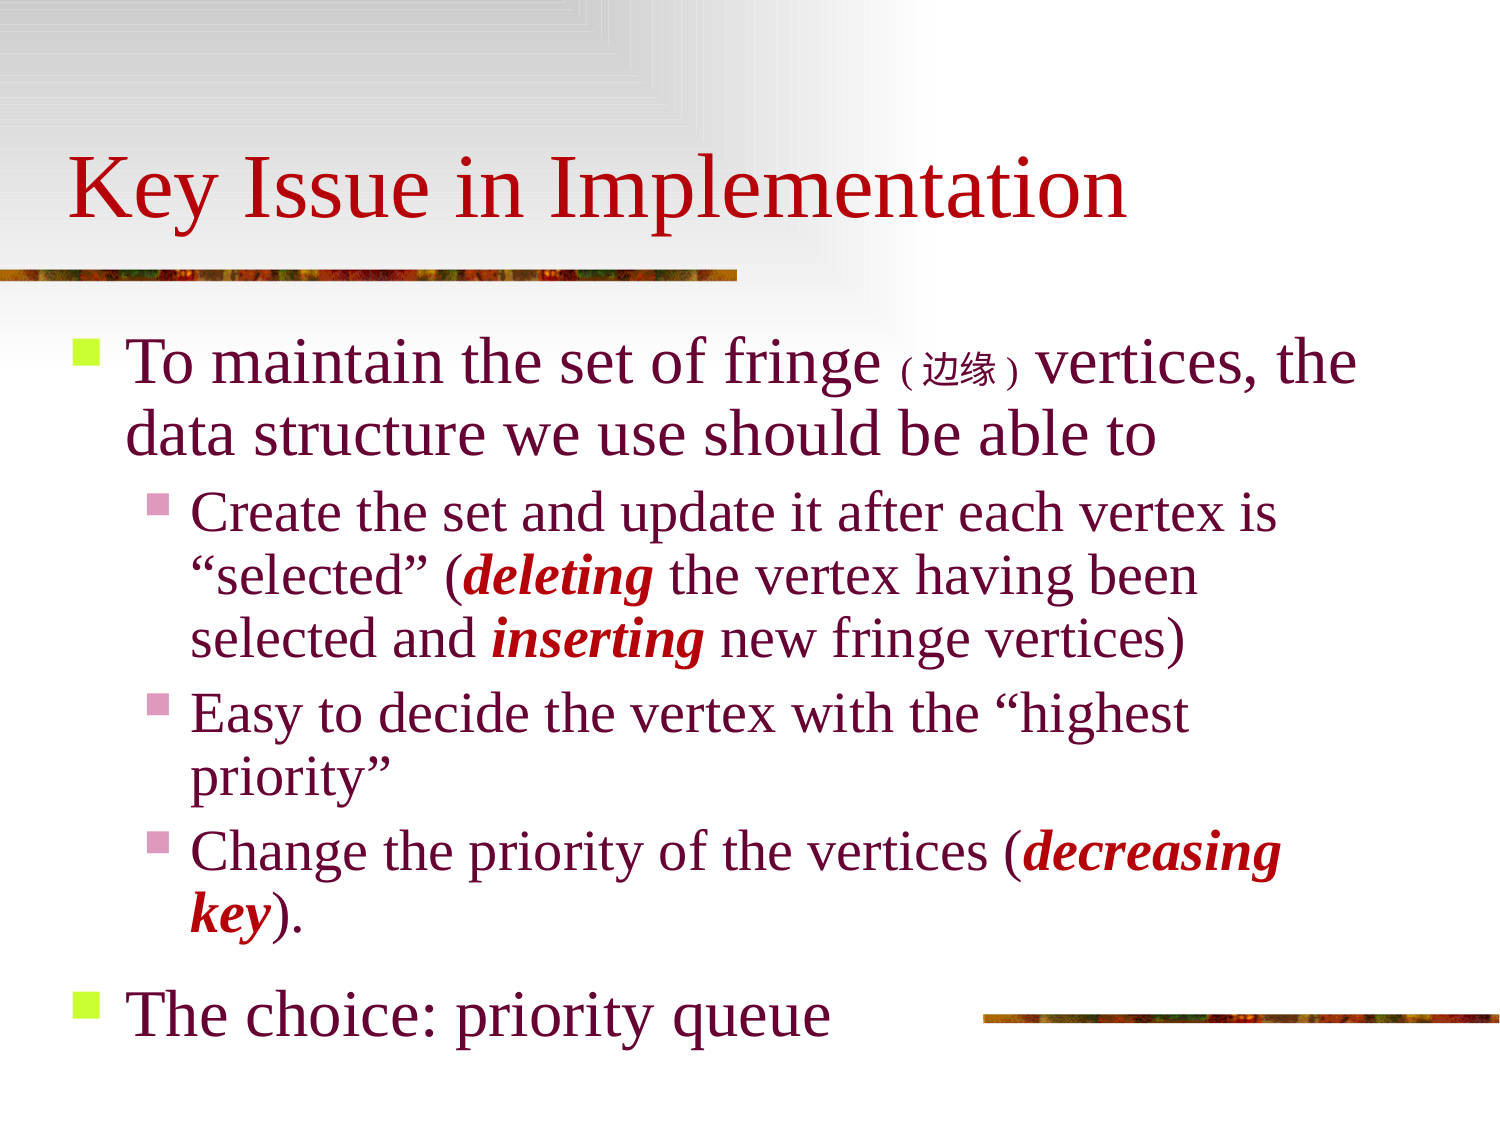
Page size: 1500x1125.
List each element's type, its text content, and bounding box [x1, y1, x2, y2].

list To maintain the set of fringe (边缘) vertices, the data structure we use should be able to Create the set and update it after each vertex is “selected” (deleting the vertex having been selected and inserting new fringe vertices) Easy to decide the vertex with the “highest priority” Change the priority of the vertices (decreasing key). The choice: priority queue [53, 318, 1401, 994]
title Key Issue in Implementation [52, 118, 1469, 244]
picture [983, 1013, 1500, 1026]
picture [0, 268, 737, 285]
